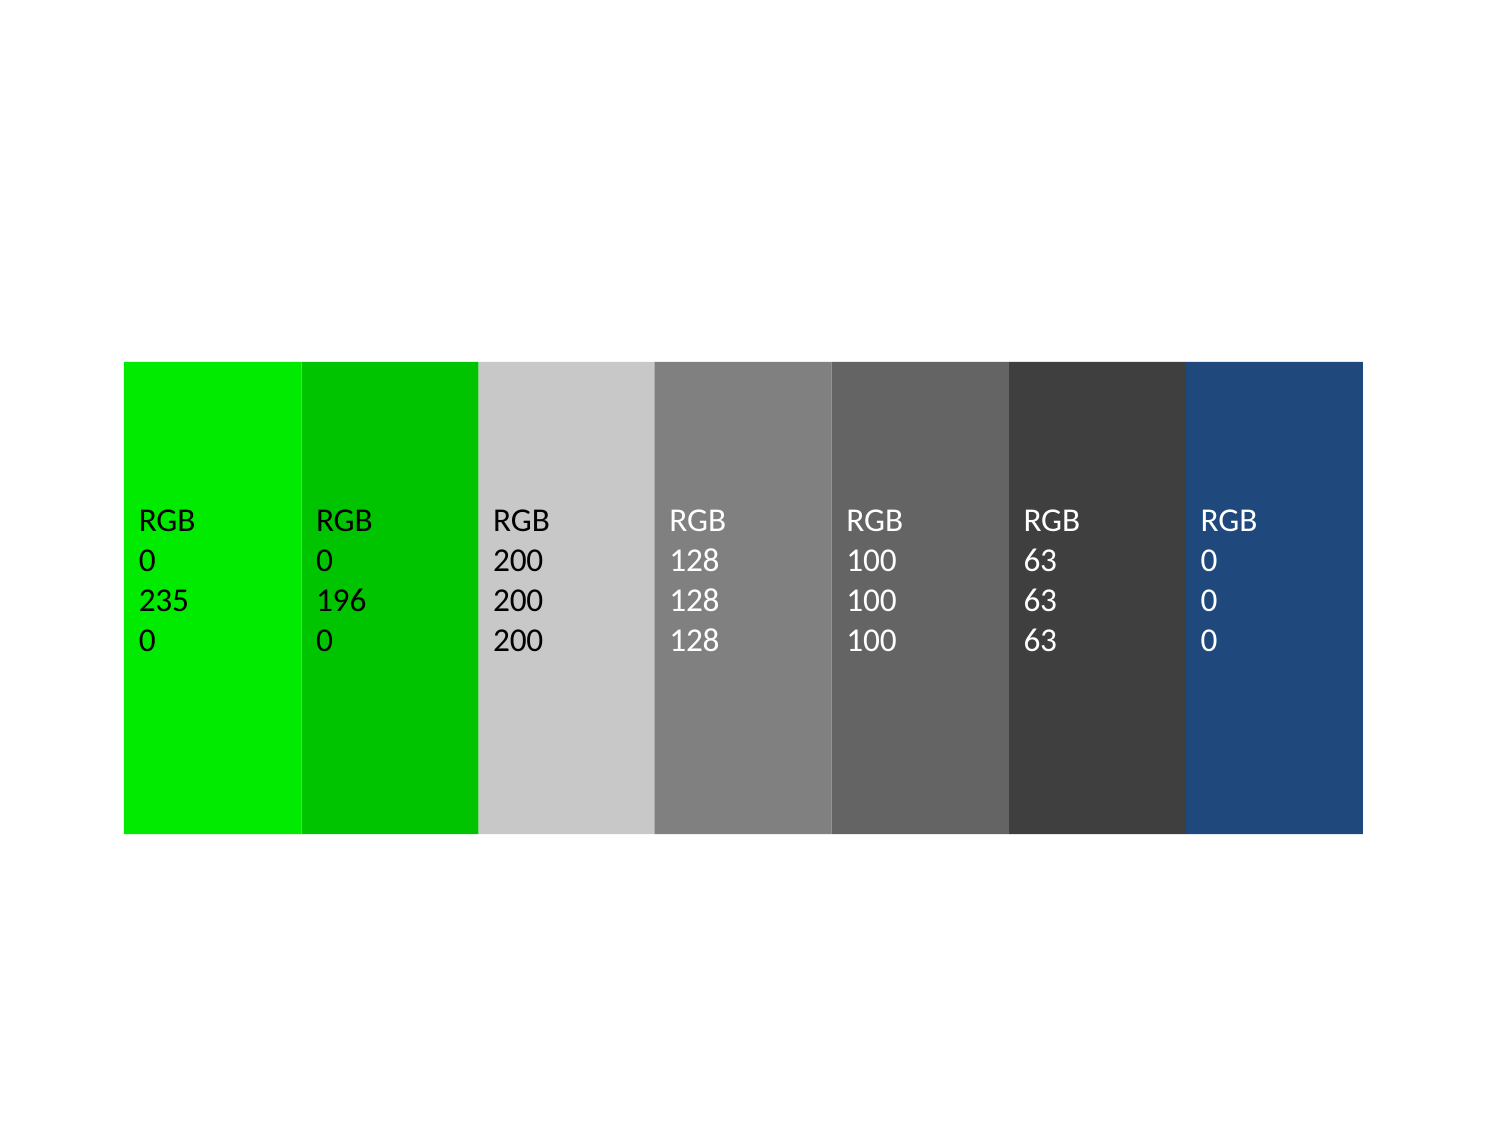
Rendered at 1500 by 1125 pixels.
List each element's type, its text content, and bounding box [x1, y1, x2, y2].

text_box RGB 0 0 0 [1185, 361, 1363, 835]
text_box RGB 63 63 63 [1009, 361, 1185, 835]
text_box RGB 200 200 200 [479, 361, 654, 835]
text_box RGB 0 235 0 [123, 361, 302, 835]
text_box RGB 100 100 100 [831, 361, 1009, 835]
text_box RGB 0 196 0 [302, 361, 479, 835]
text_box RGB 128 128 128 [654, 361, 831, 835]
